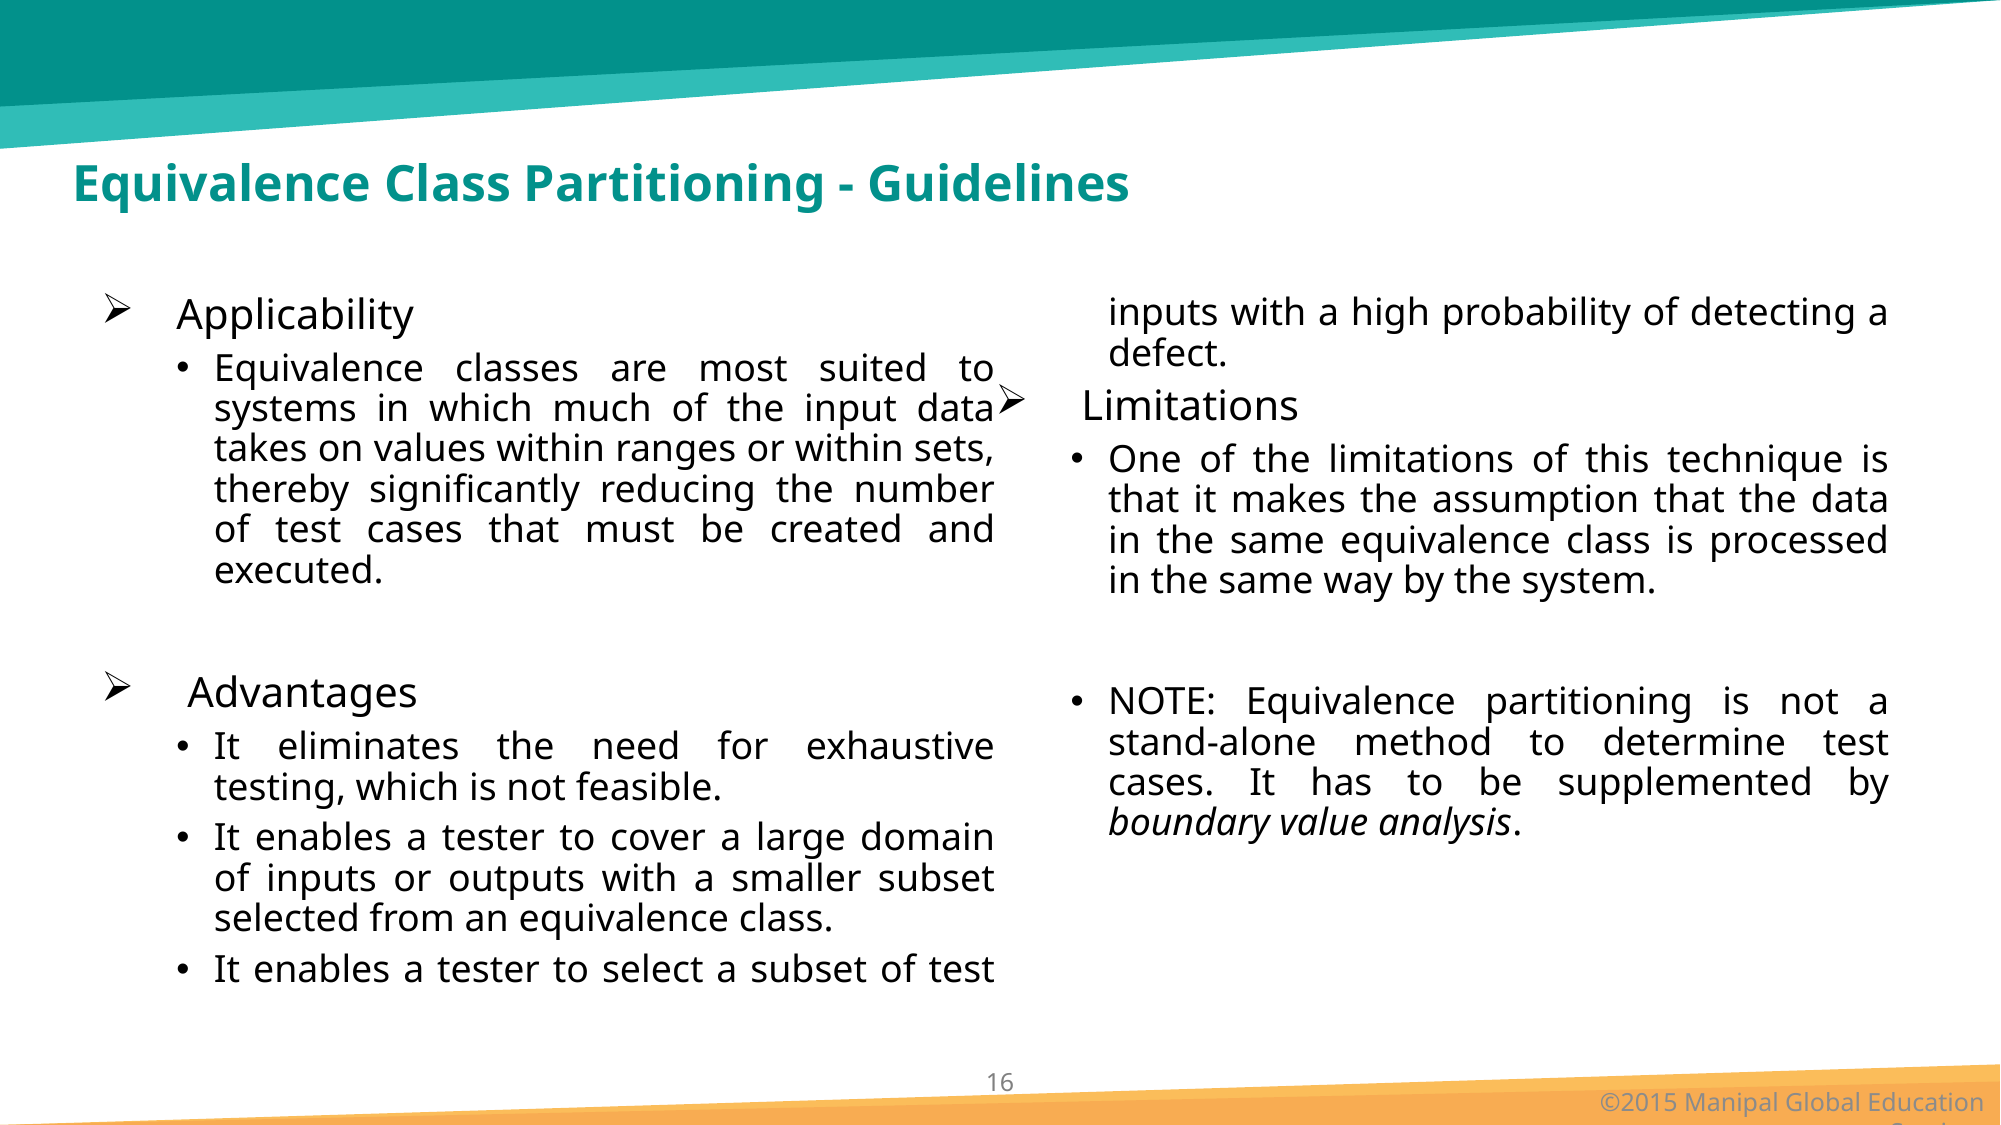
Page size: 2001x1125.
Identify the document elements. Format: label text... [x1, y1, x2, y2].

title Equivalence Class Partitioning - Guidelines [57, 151, 1377, 212]
list Applicability Equivalence classes are most suited to systems in which much of the input data takes on values within ranges or within sets, thereby significantly reducing the number of test cases that must be created and executed. Advantages It eliminates the need for exhaustive testing, which is not feasible. It enables a tester to cover a large domain of inputs or outputs with a smaller subset selected from an equivalence class. It enables a tester to select a subset of test inputs with a high probability of detecting a defect. Limitations One of the limitations of this technique is that it makes the assumption that the data in the same equivalence class is processed in the same way by the system. NOTE: Equivalence partitioning is not a stand-alone method to determine test cases. It has to be supplemented by boundary value analysis. [86, 285, 1905, 1036]
